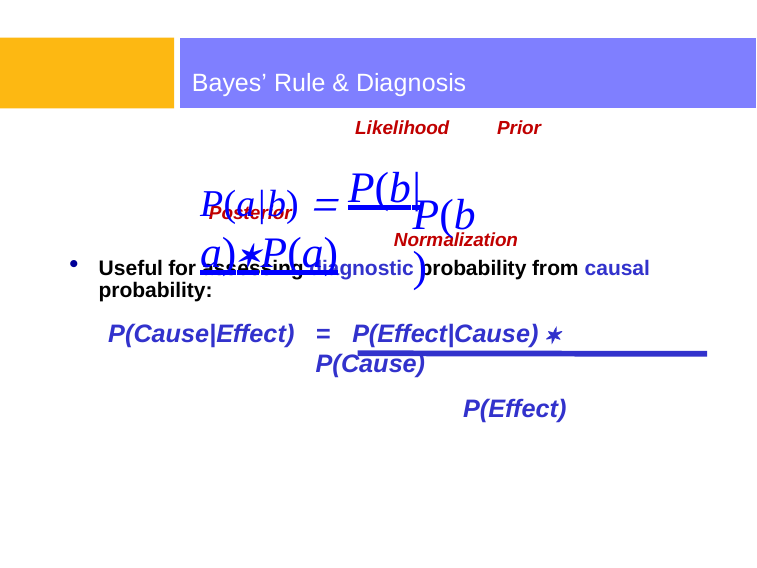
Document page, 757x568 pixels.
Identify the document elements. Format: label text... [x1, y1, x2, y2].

text_box P(b) [411, 185, 488, 291]
text_box P(a|b)  P(b| a)P(a) [199, 152, 556, 277]
text_box Normalization Useful for assessing diagnostic probability from causal probability: [69, 227, 653, 303]
text_box = P(Effect|Cause)  P(Cause) P(Effect) [314, 316, 675, 423]
text_box P(Cause|Effect) [107, 317, 296, 348]
title Bayes’ Rule & Diagnosis [165, 56, 560, 152]
